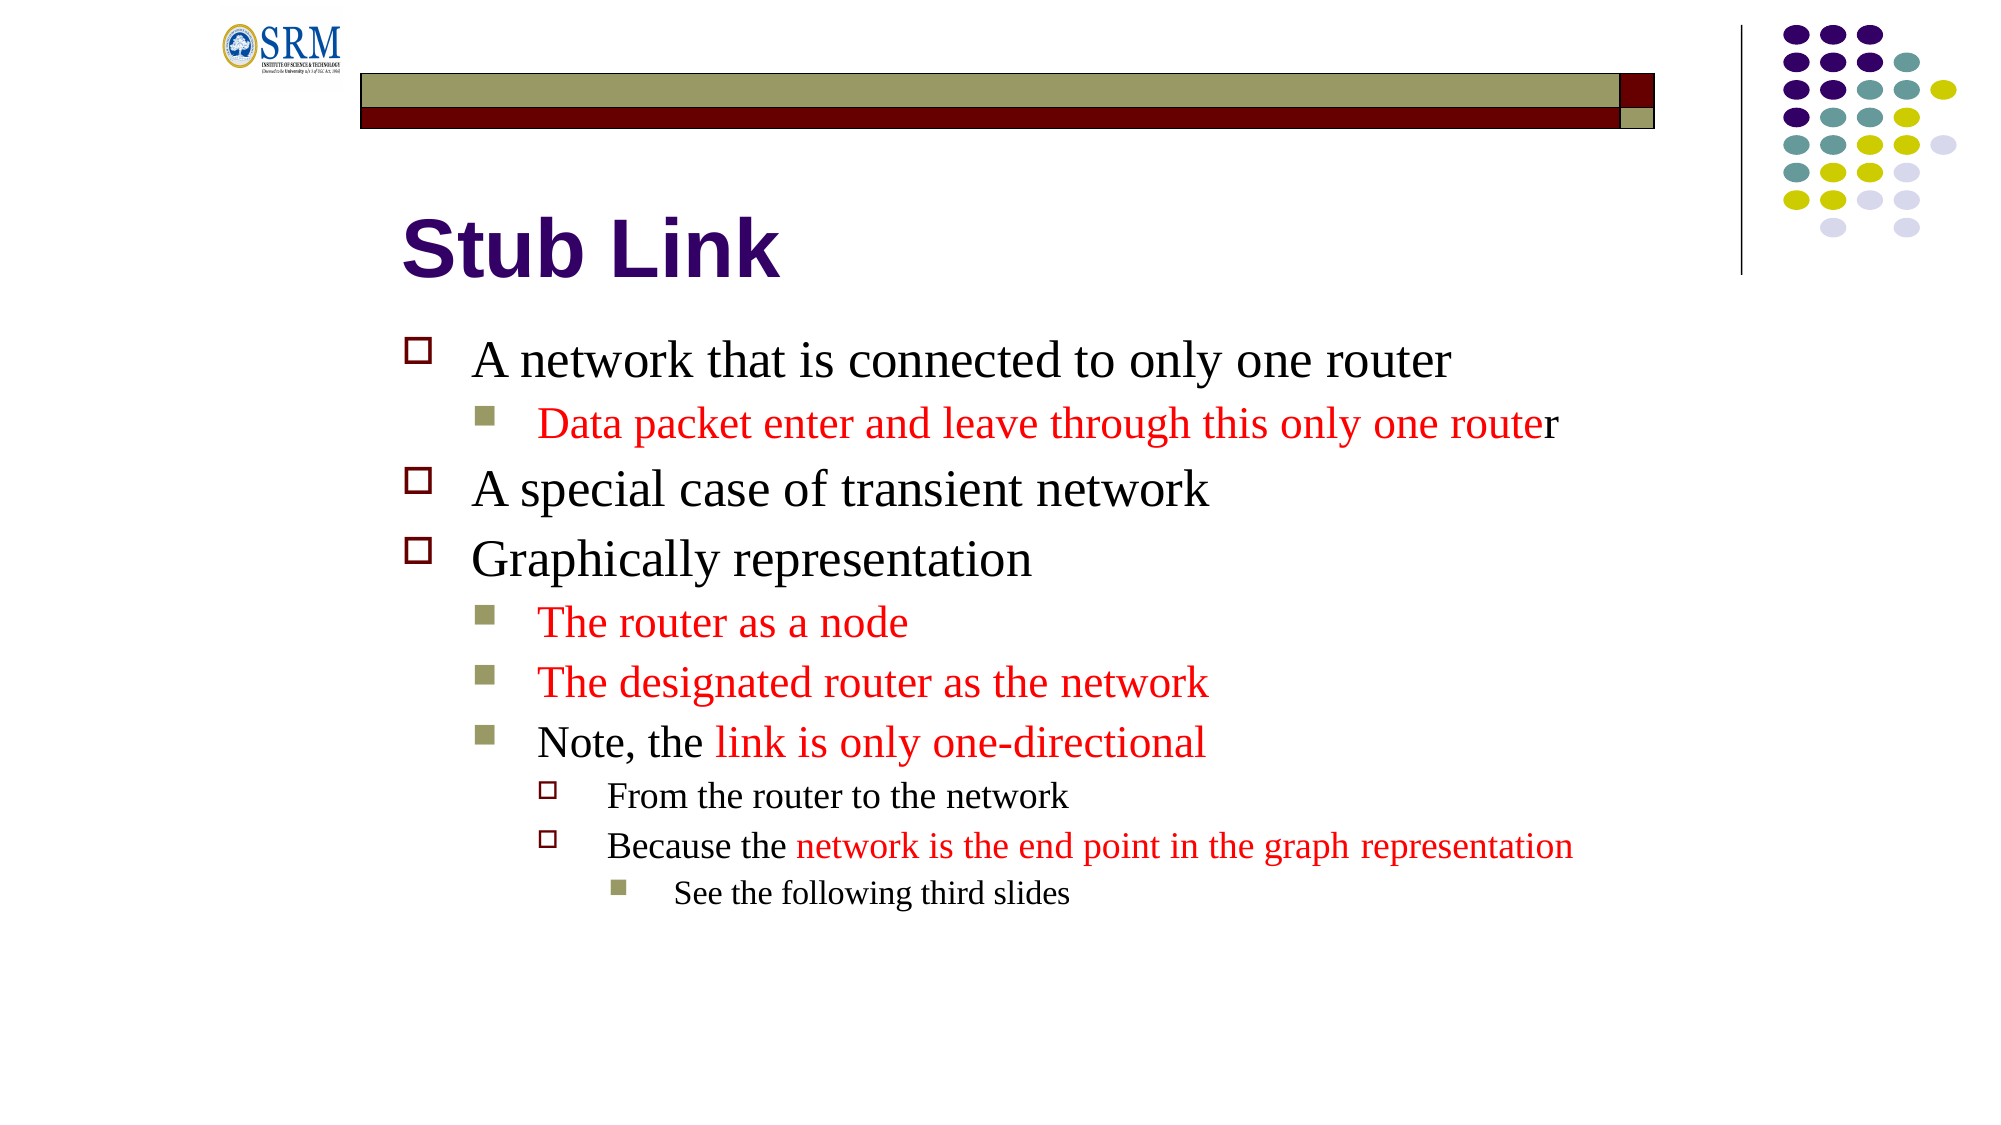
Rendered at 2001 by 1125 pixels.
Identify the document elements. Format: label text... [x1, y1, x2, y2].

table_header [1621, 74, 1653, 107]
picture [220, 5, 343, 92]
table_cell [362, 108, 399, 128]
table_cell [859, 108, 1619, 128]
title Stub Link [399, 104, 859, 294]
text_box A network that is connected to only one router Data packet enter and leave through this only one router A special case of transient network Graphically representation The router as a node The designated router as the network Note, the link is only one-directional From the router to the network Because the network is the end point in the graph representation See the following third slides [399, 315, 1578, 912]
table_header [362, 74, 1619, 107]
table_cell [1621, 108, 1653, 128]
